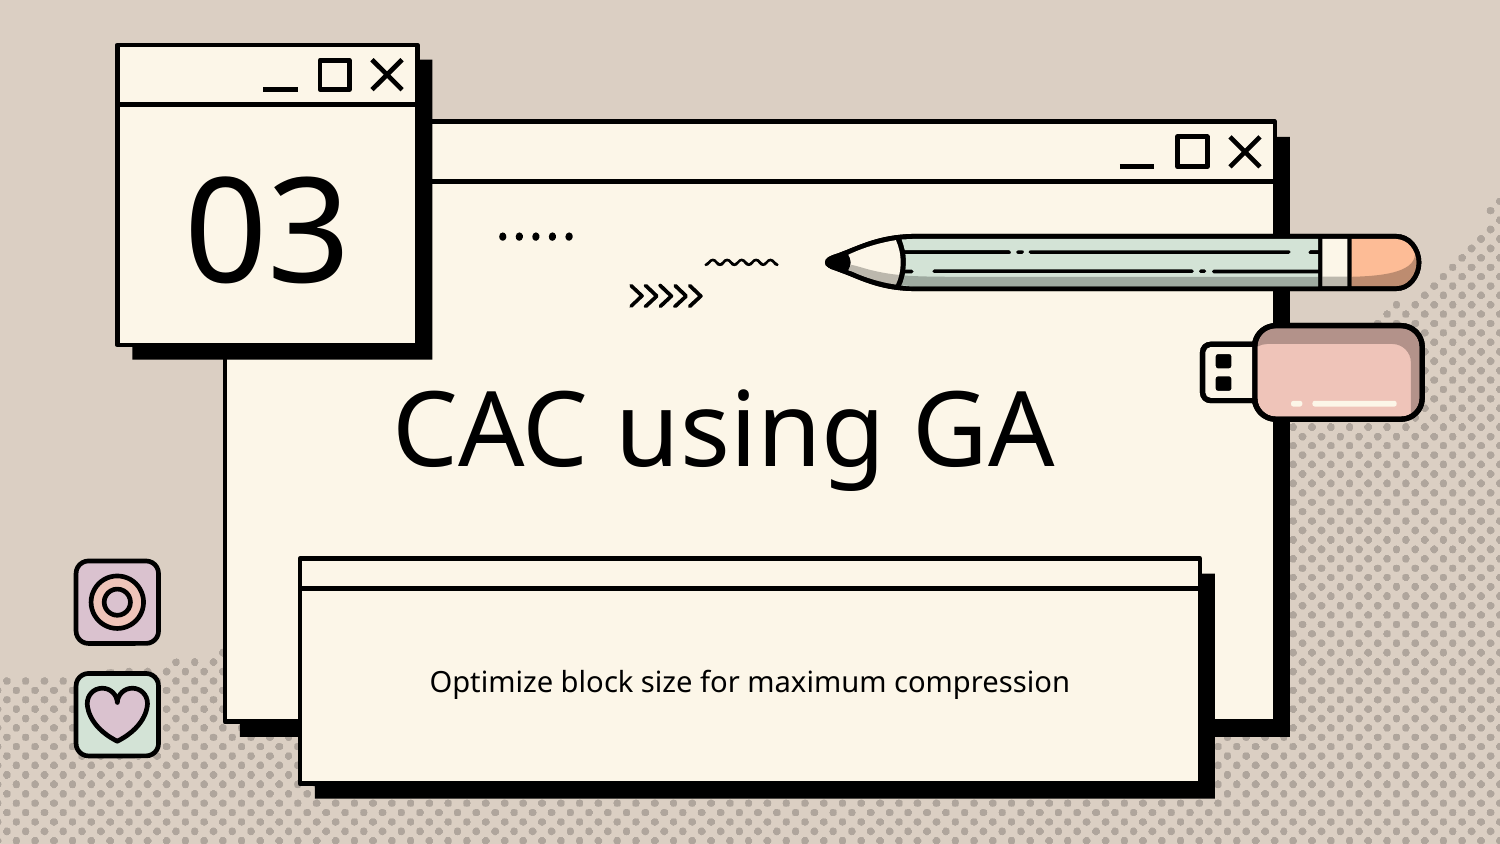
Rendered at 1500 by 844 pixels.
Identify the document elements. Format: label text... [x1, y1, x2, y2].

text_box [643, 284, 659, 308]
text_box [673, 284, 688, 308]
text_box [688, 284, 703, 308]
text_box [548, 232, 556, 241]
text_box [75, 560, 159, 644]
text_box [704, 258, 779, 267]
text_box [499, 232, 507, 241]
text_box [629, 284, 644, 308]
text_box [75, 673, 159, 757]
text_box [299, 558, 1216, 799]
title CAC using GA [247, 346, 1200, 497]
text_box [116, 44, 433, 360]
text_box [515, 232, 523, 241]
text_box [1262, 259, 1363, 486]
text_box [565, 232, 573, 241]
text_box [823, 233, 1425, 292]
text_box [658, 283, 674, 308]
text_box [532, 232, 540, 241]
